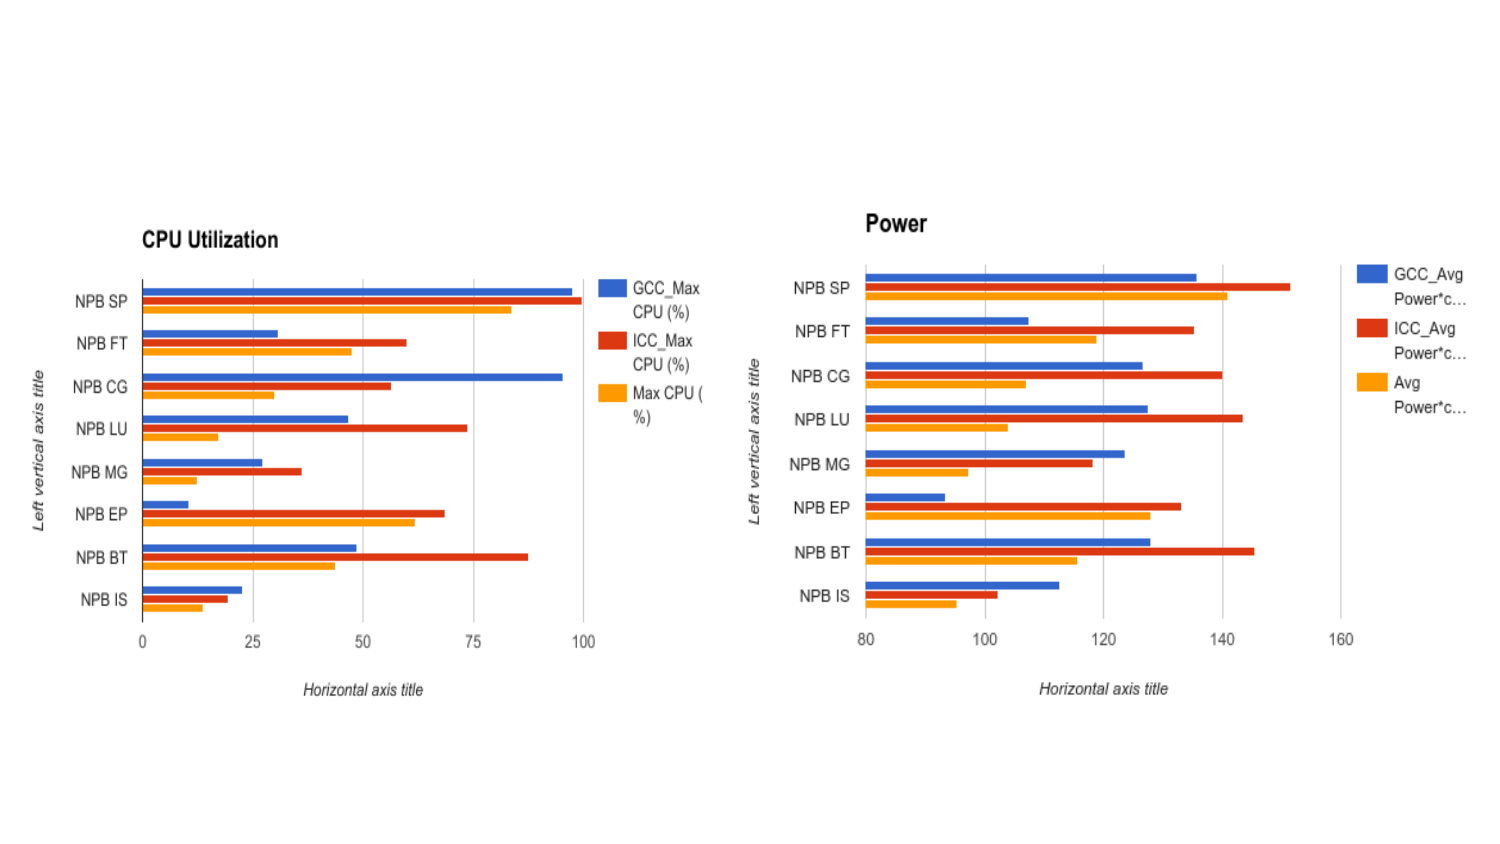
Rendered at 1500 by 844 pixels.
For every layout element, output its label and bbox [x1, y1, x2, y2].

picture [5, 155, 1488, 730]
